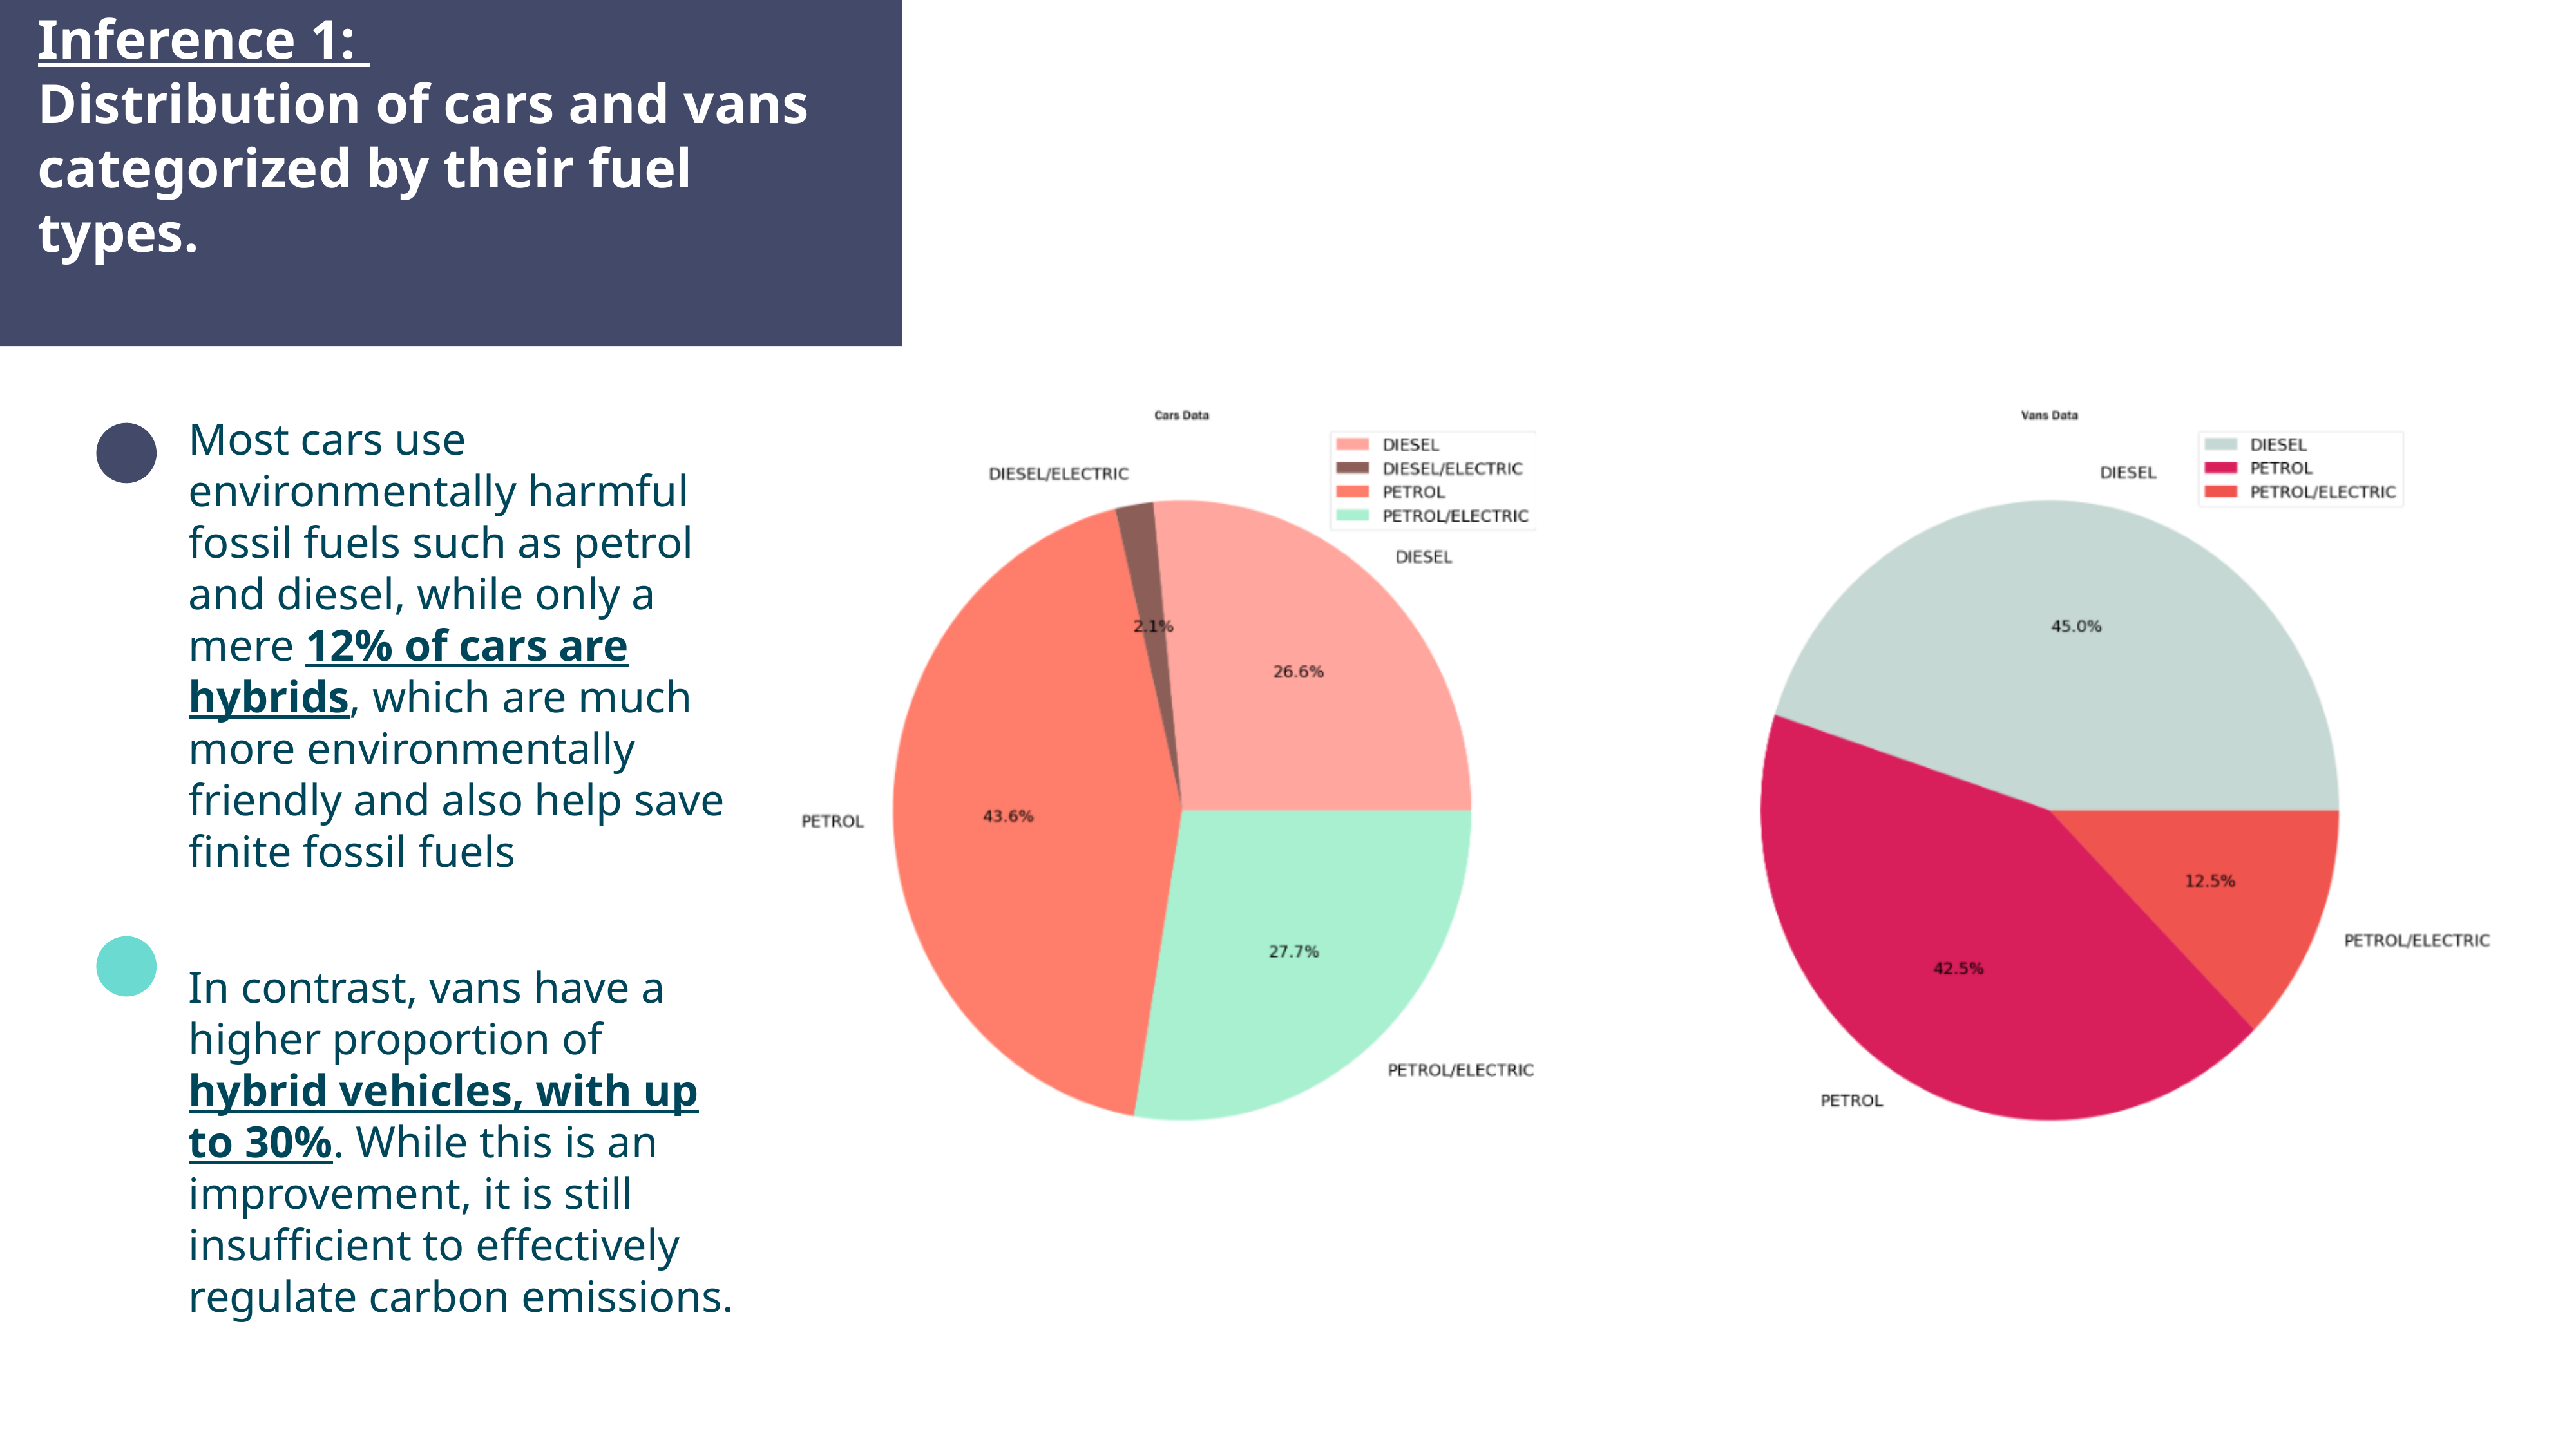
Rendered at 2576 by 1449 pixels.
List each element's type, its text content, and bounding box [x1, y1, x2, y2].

text_box [0, 0, 902, 347]
text_box Inference 1: Distribution of cars and vans categorized by their fuel types. [28, 0, 868, 268]
picture [754, 401, 2502, 1140]
text_box [95, 935, 158, 998]
text_box In contrast, vans have a higher proportion of hybrid vehicles, with up to 30%. While this is an improvement, it is still insufficient to effectively regulate carbon emissions. [179, 955, 754, 1326]
text_box [95, 422, 158, 484]
text_box Most cars use environmentally harmful fossil fuels such as petrol and diesel, while only a mere 12% of cars are hybrids, which are much more environmentally friendly and also help save finite fossil fuels [179, 407, 754, 880]
